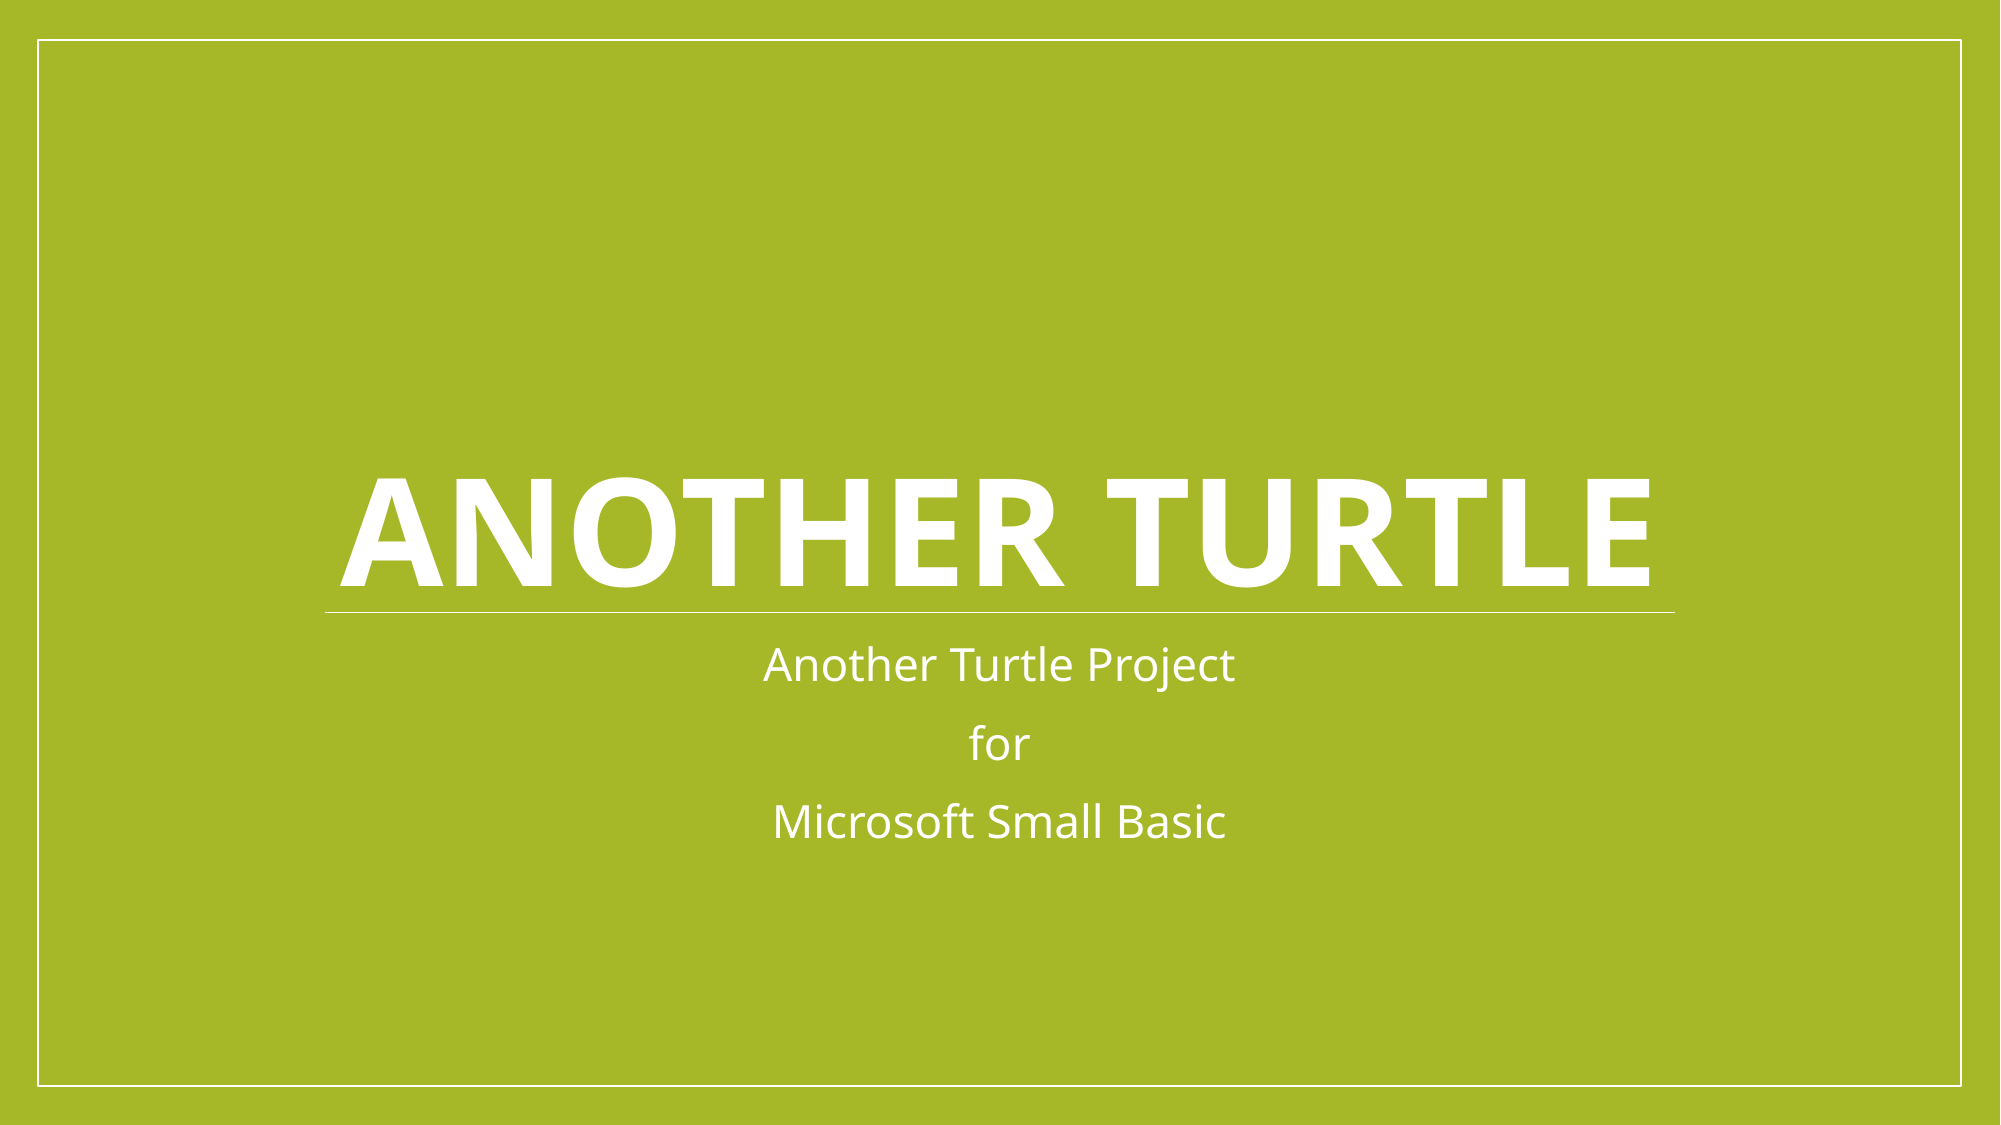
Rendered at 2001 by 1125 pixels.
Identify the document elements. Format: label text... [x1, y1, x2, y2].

subtitle Another Turtle Project for Microsoft Small Basic [280, 634, 1719, 863]
title Another Turtle [182, 144, 1818, 625]
